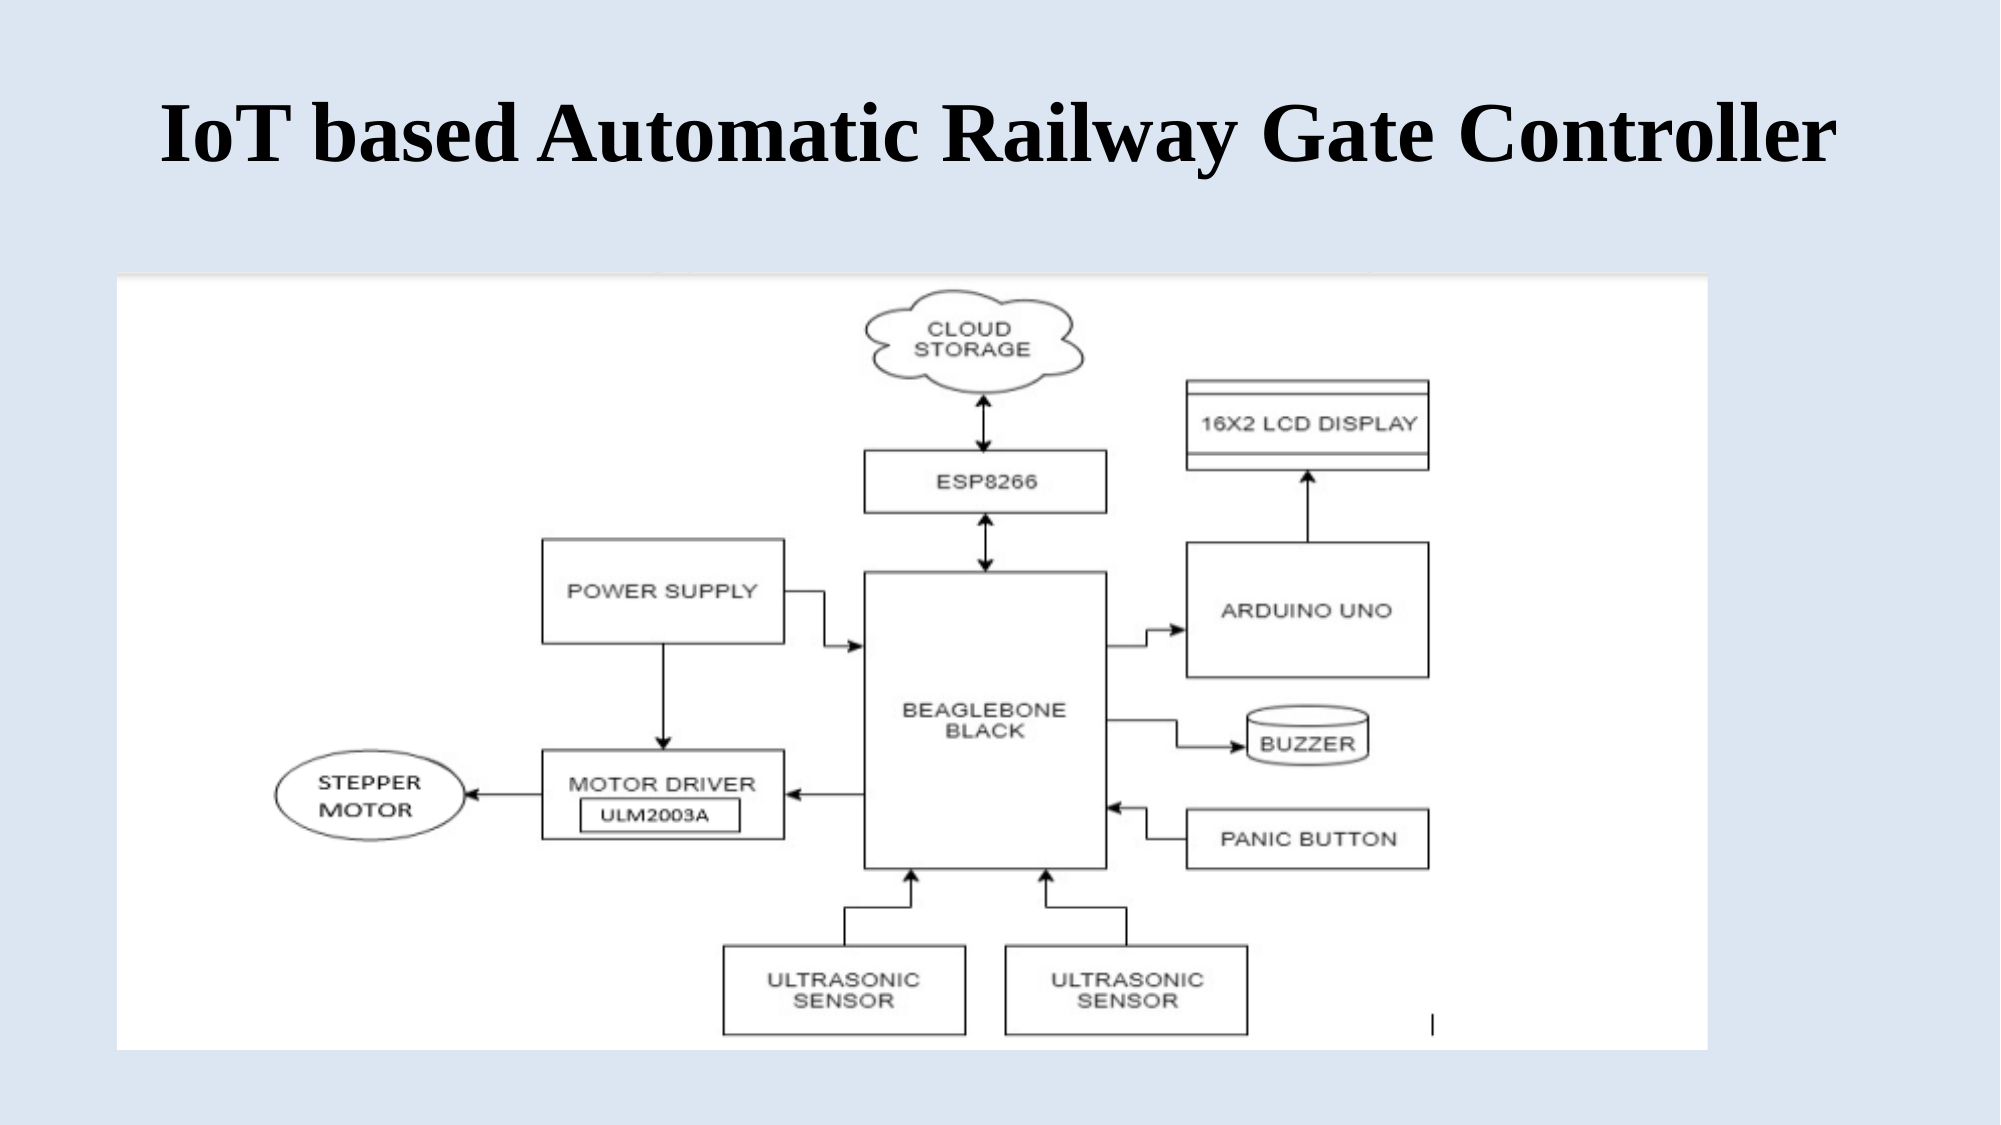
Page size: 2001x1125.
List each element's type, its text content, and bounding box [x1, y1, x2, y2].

title IoT based Automatic Railway Gate Controller [137, 80, 1863, 278]
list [116, 272, 1708, 1050]
